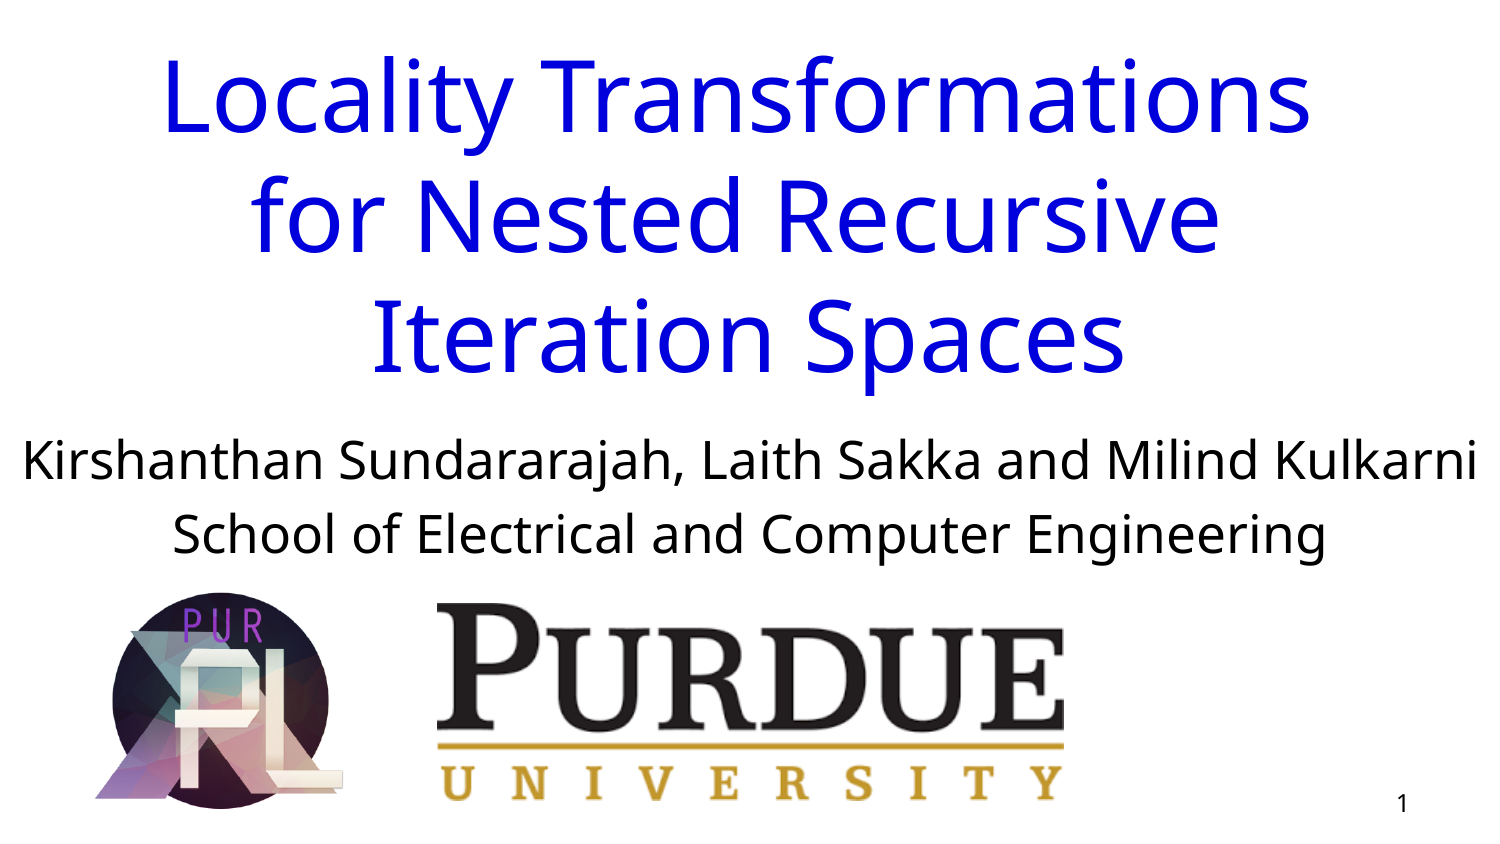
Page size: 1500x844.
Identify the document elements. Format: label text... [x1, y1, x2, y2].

picture [87, 584, 351, 816]
title Locality Transformations for Nested Recursive Iteration Spaces [112, 121, 1388, 303]
picture [437, 603, 1065, 801]
slide_number 1 [1074, 782, 1425, 827]
subtitle Kirshanthan Sundararajah, Laith Sakka and Milind Kulkarni School of Electrical and Computer Engineering [0, 418, 1500, 635]
